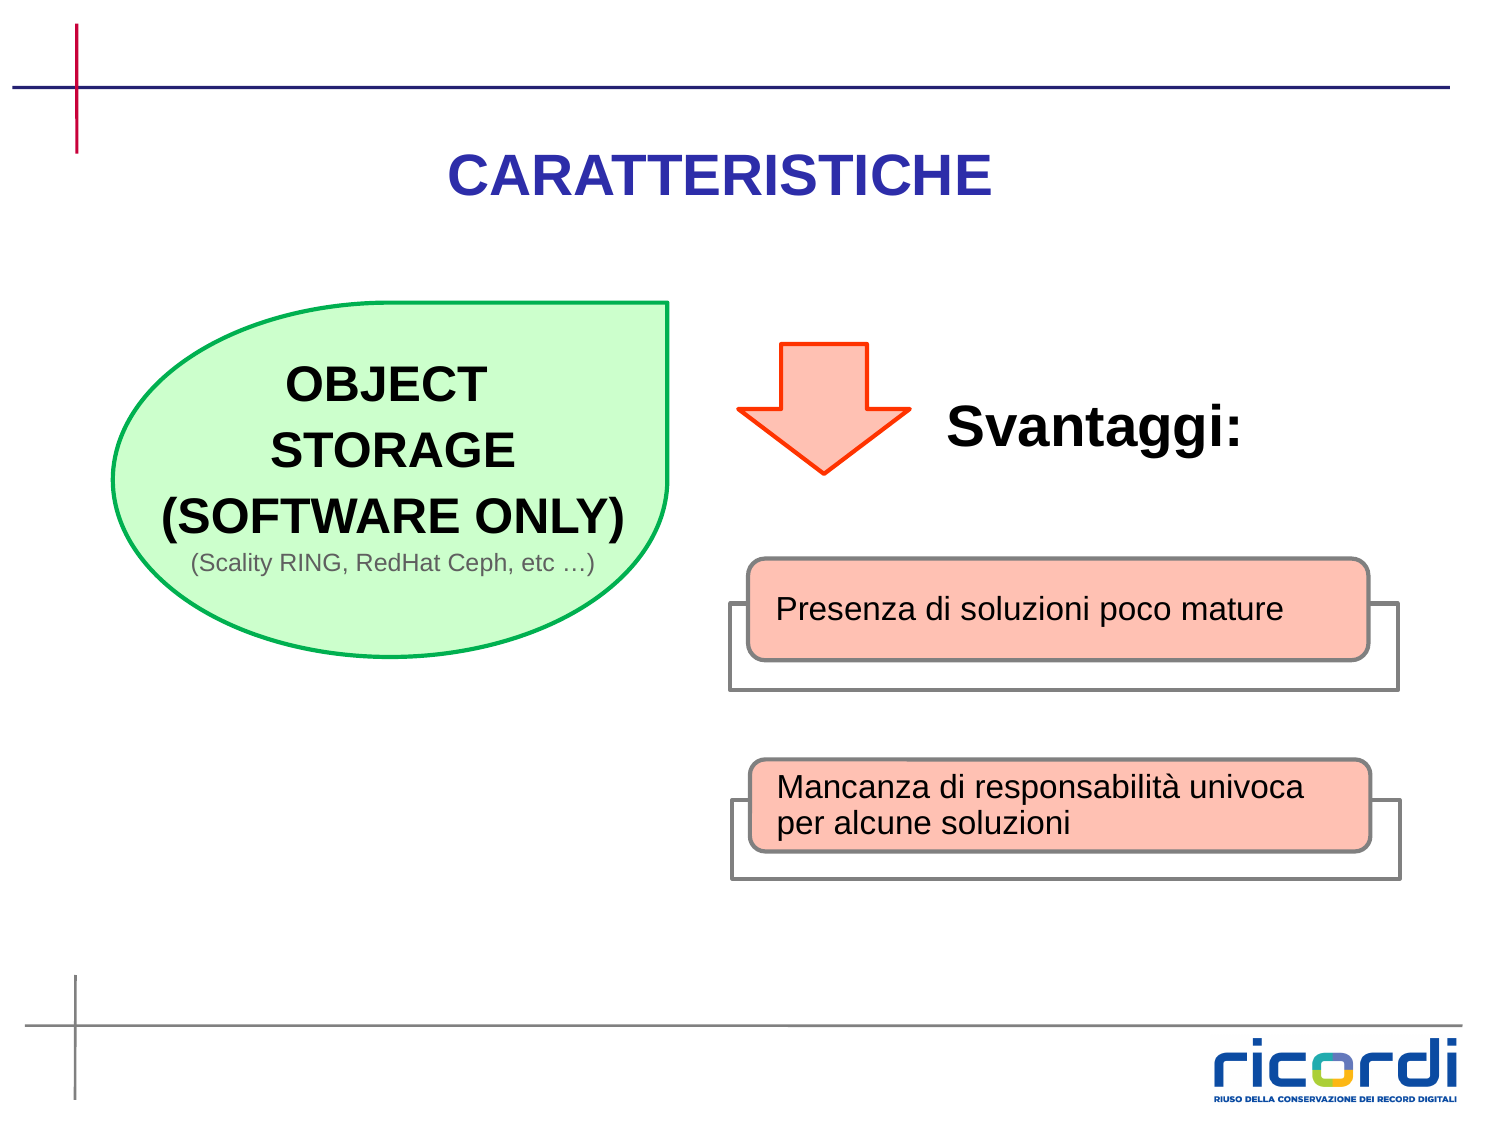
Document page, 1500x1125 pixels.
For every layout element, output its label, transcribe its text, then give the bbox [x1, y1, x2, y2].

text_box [737, 343, 1282, 475]
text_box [732, 751, 1400, 882]
picture [1210, 1034, 1460, 1107]
text_box CARATTERISTICHE [194, 122, 1247, 215]
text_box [112, 302, 668, 658]
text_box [730, 550, 1398, 693]
